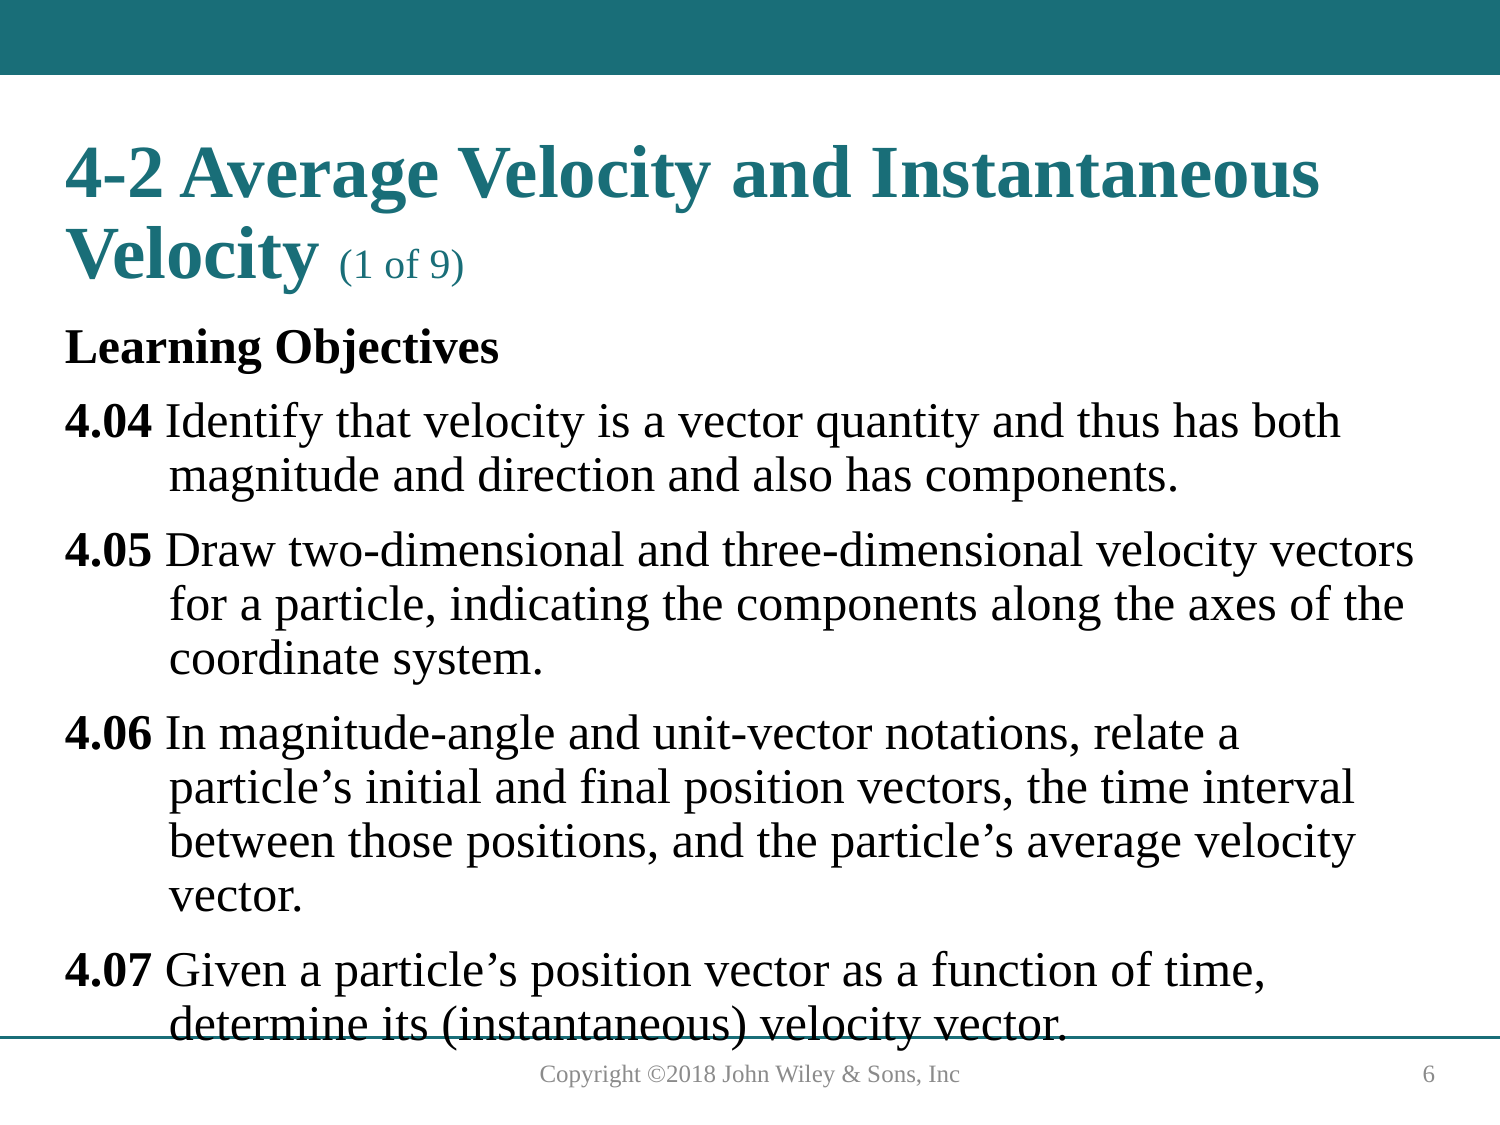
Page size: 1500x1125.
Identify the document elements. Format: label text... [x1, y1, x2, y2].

title 4-2 Average Velocity and Instantaneous Velocity (1 of 9) [50, 125, 1475, 300]
footer Copyright ©2018 John Wiley & Sons, Inc [496, 1042, 1004, 1103]
list Learning Objectives 4.04 Identify that velocity is a vector quantity and thus has both magnitude and direction and also has components. 4.05 Draw two-dimensional and three-dimensional velocity vectors for a particle, indicating the components along the axes of the coordinate system. 4.06 In magnitude-angle and unit-vector notations, relate a particle’s initial and final position vectors, the time interval between those positions, and the particle’s average velocity vector. 4.07 Given a particle’s position vector as a function of time, determine its (instantaneous) velocity vector. [50, 312, 1450, 1025]
slide_number 6 [1059, 1042, 1450, 1103]
